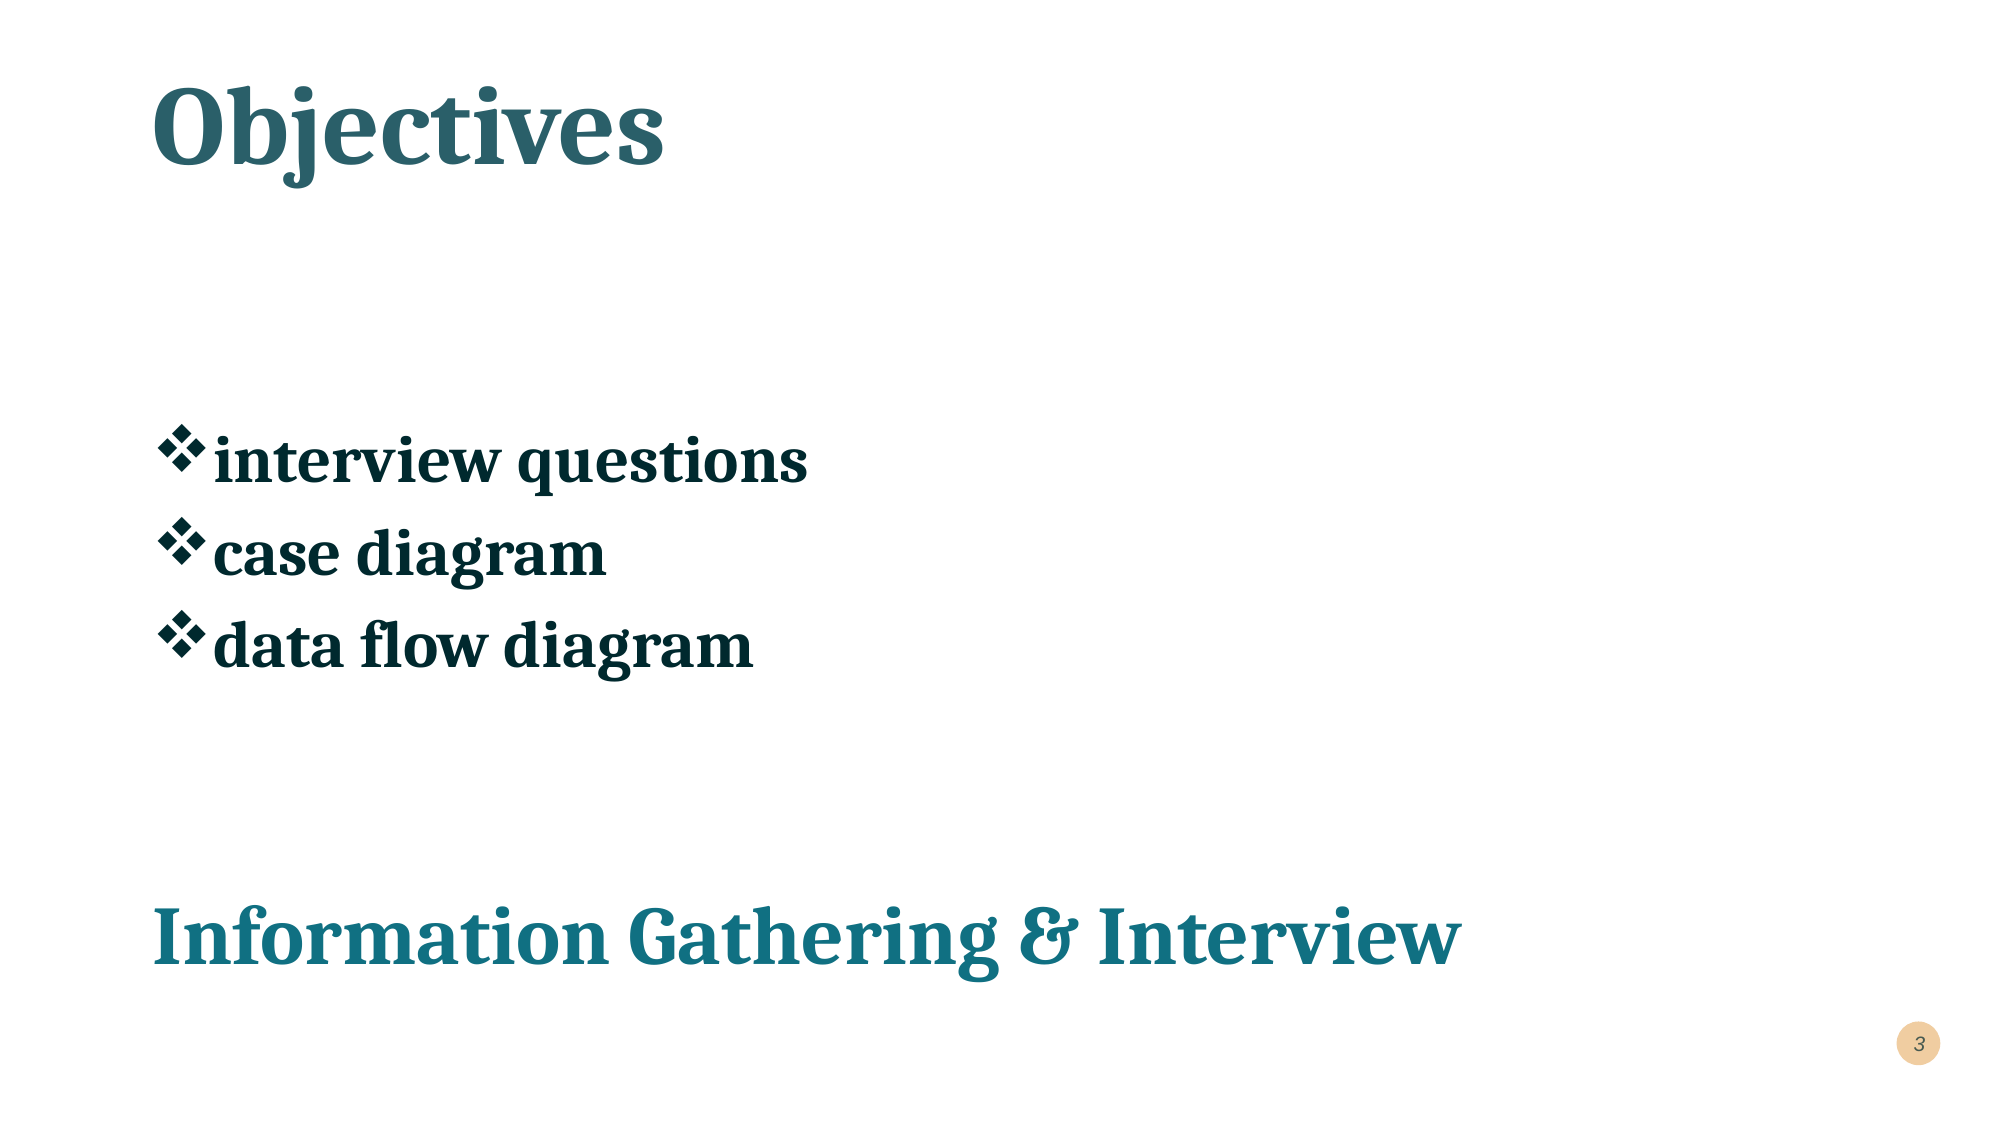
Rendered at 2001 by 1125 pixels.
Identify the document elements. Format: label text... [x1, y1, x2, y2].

slide_number 3 [1881, 1012, 1940, 1073]
title Objectives [137, 59, 1863, 278]
text_box Information Gathering & Interview [137, 862, 1863, 1013]
list interview questions case diagram data flow diagram [137, 299, 1863, 813]
